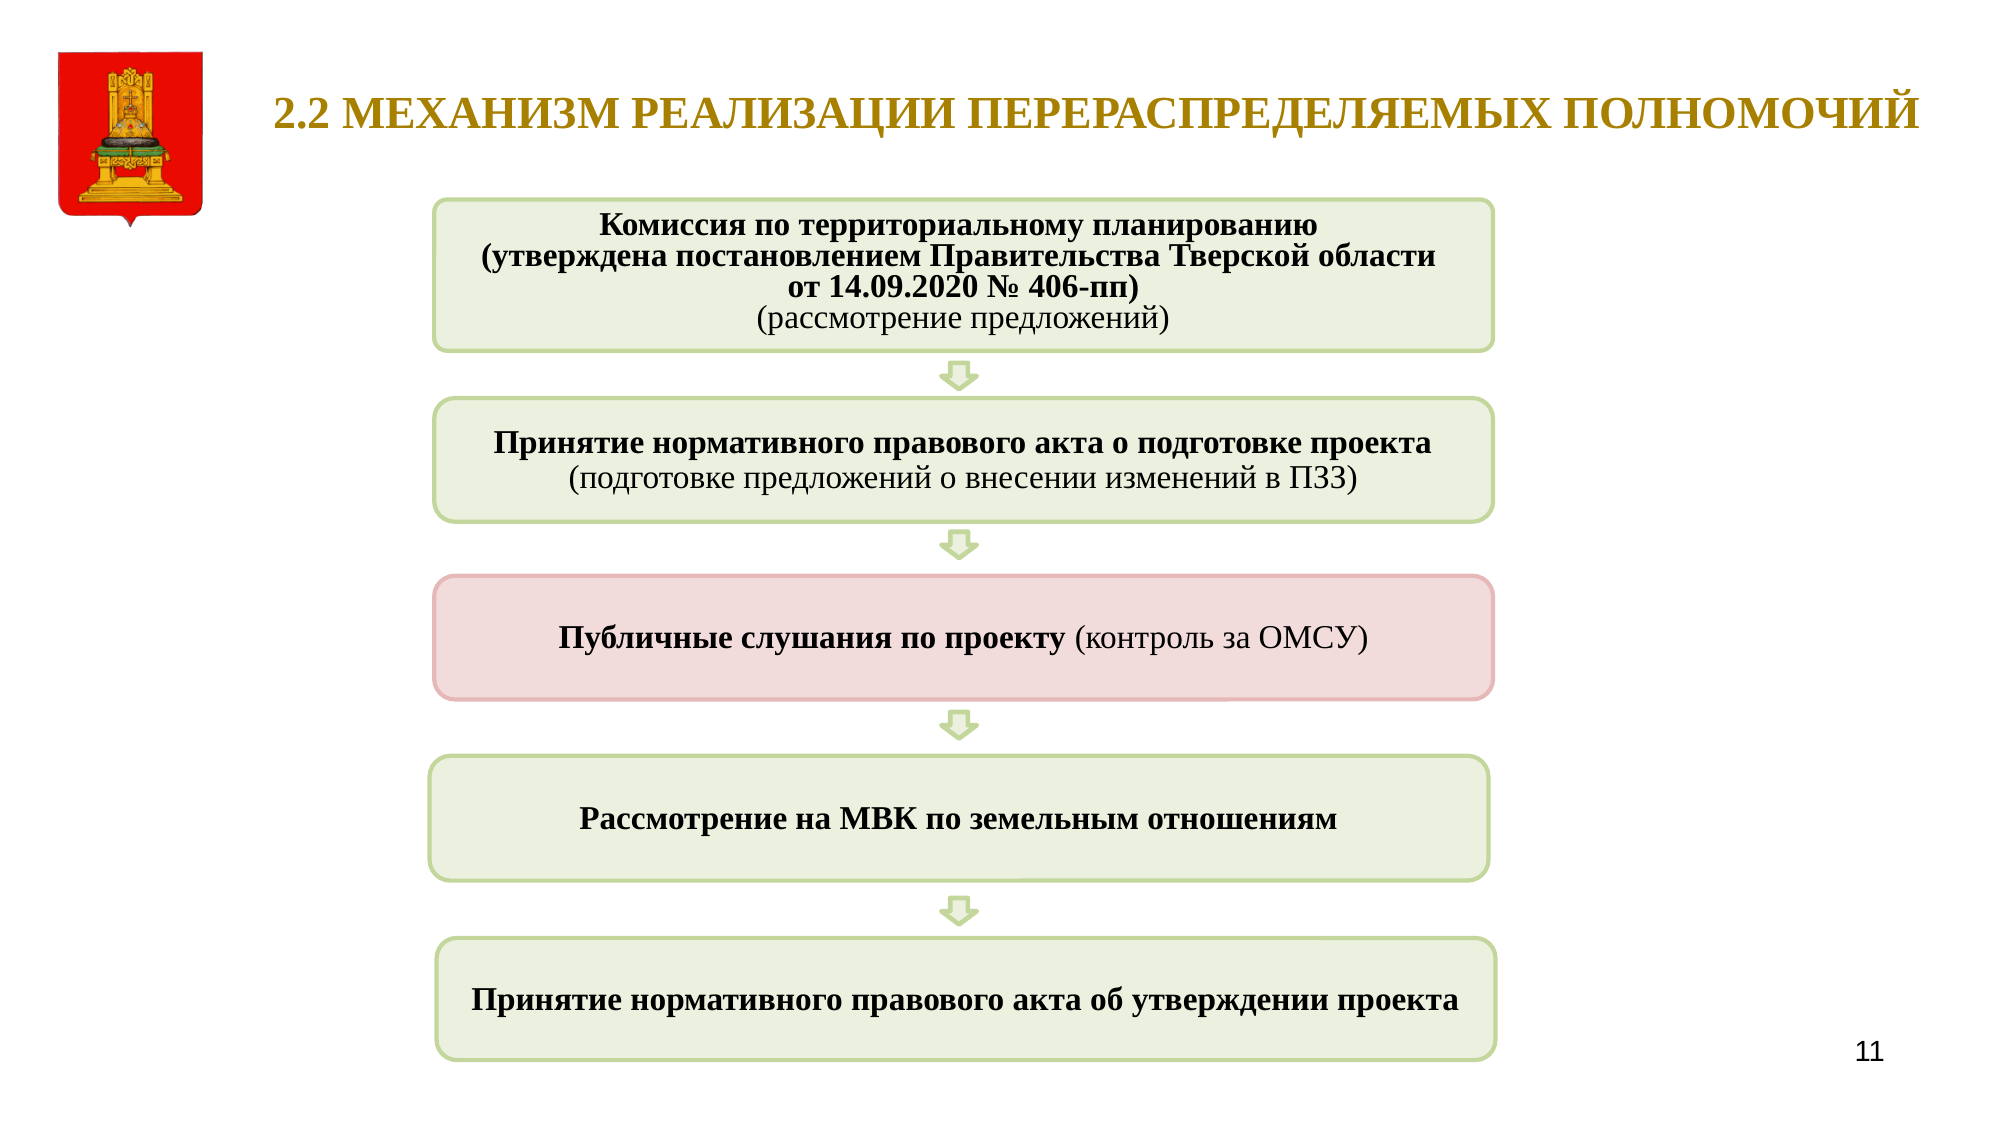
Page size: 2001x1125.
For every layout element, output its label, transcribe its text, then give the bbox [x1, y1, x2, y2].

text_box Принятие нормативного правового акта о подготовке проекта (подготовке предложений о внесении изменений в ПЗЗ) [432, 395, 1496, 524]
text_box Публичные слушания по проекту (контроль за ОМСУ) [432, 573, 1496, 702]
text_box [939, 709, 979, 741]
picture [54, 42, 213, 237]
text_box [939, 360, 979, 391]
text_box [939, 895, 979, 927]
slide_number 11 [1433, 1024, 1901, 1103]
text_box [939, 529, 979, 560]
text_box Комиссия по территориальному планированию (утверждена постановлением Правительства Тверской области от 14.09.2020 № 406-пп) (рассмотрение предложений) [432, 197, 1496, 353]
text_box 2.2 МЕХАНИЗМ РЕАЛИЗАЦИИ ПЕРЕРАСПРЕДЕЛЯЕМЫХ ПОЛНОМОЧИЙ [238, 42, 1955, 177]
text_box Рассмотрение на МВК по земельным отношениям [427, 753, 1491, 883]
text_box Принятие нормативного правового акта об утверждении проекта [434, 935, 1498, 1063]
